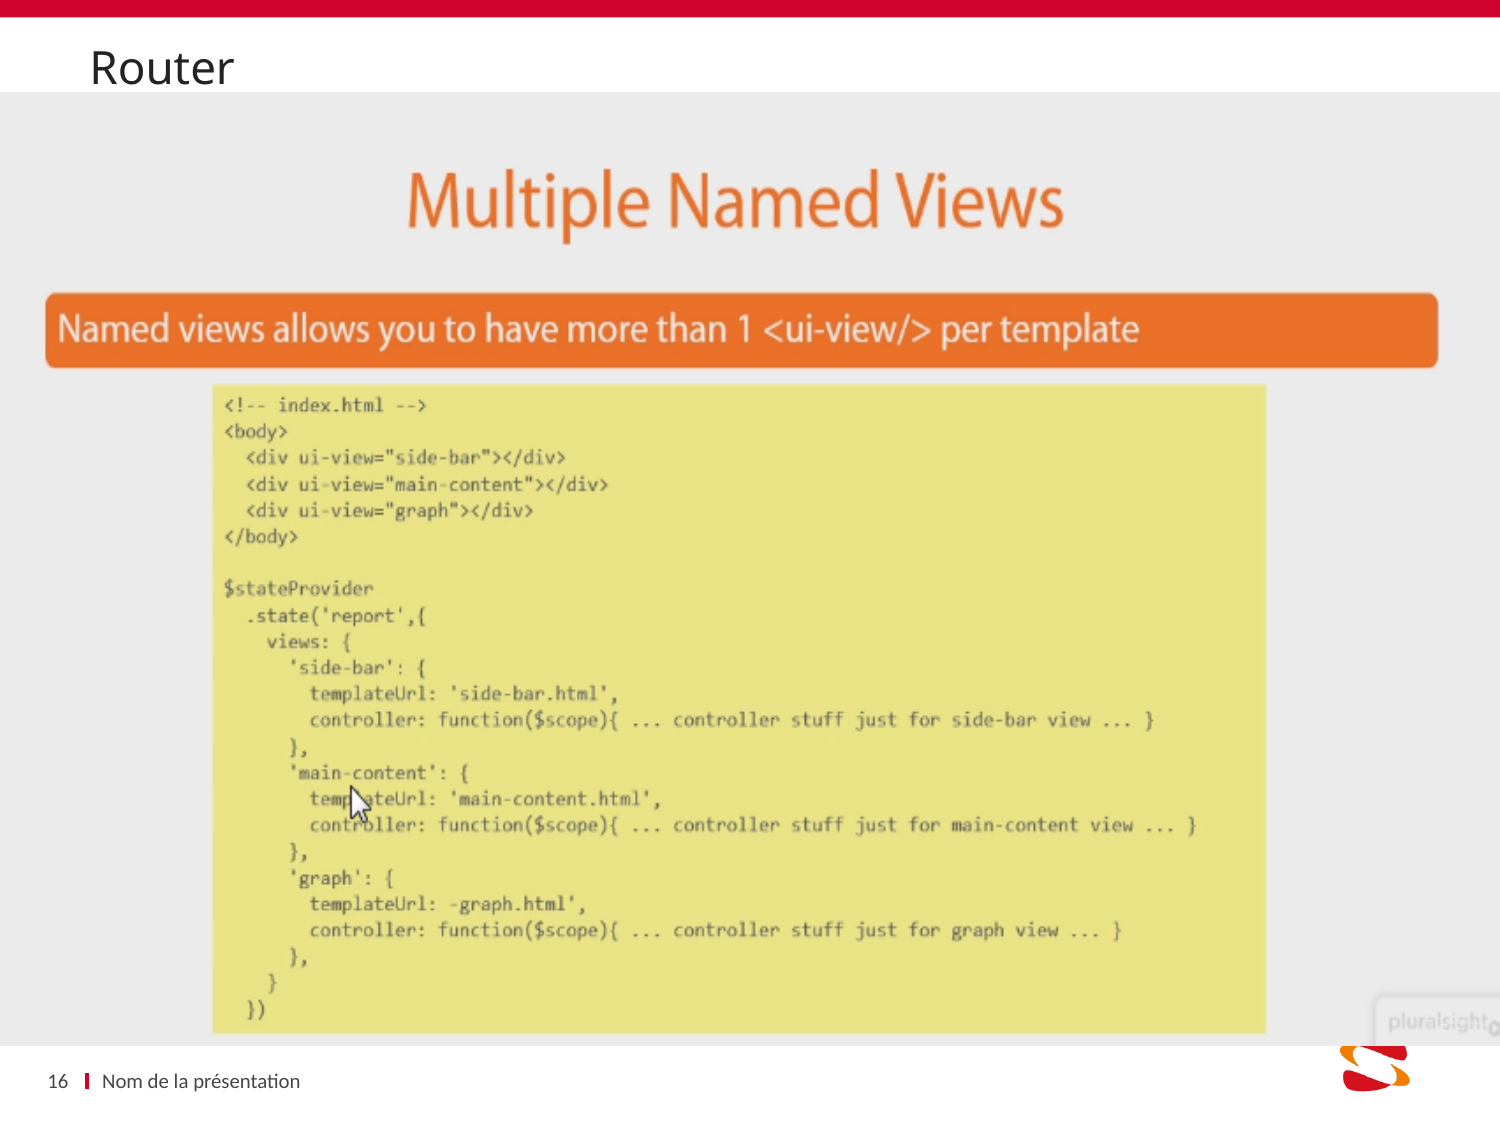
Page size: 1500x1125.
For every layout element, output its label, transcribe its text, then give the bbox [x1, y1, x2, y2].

footer Nom de la présentation [87, 1066, 833, 1094]
slide_number 16 [20, 1066, 69, 1094]
picture [0, 91, 1500, 1099]
title Router [89, 42, 1409, 90]
